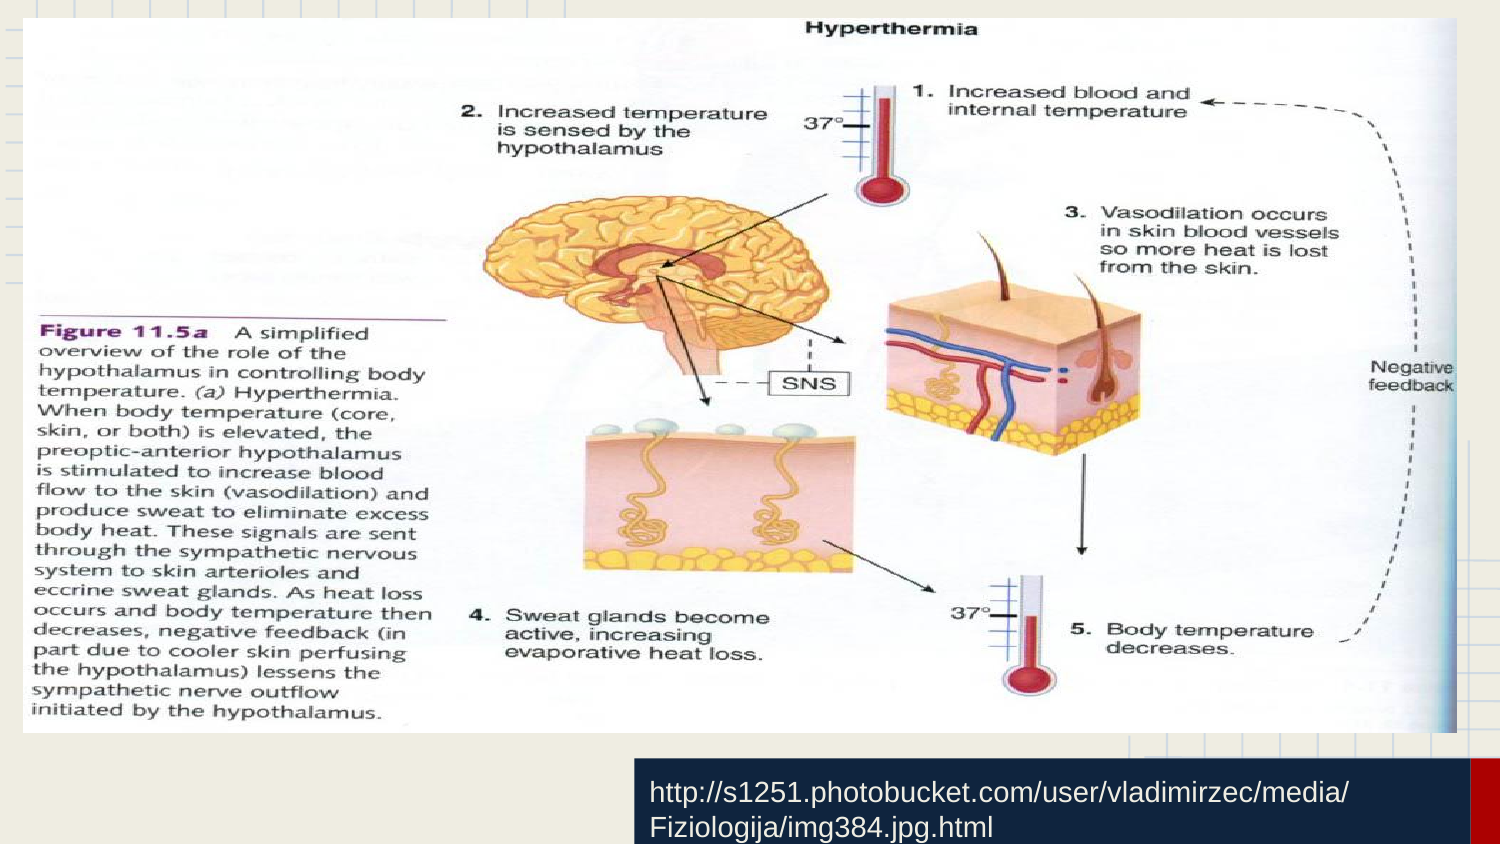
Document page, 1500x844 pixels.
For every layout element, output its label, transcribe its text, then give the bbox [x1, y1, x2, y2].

list http://s1251.photobucket.com/user/vladimirzec/media/Fiziologija/img384.jpg.html [634, 758, 1471, 844]
picture [23, 18, 1457, 734]
